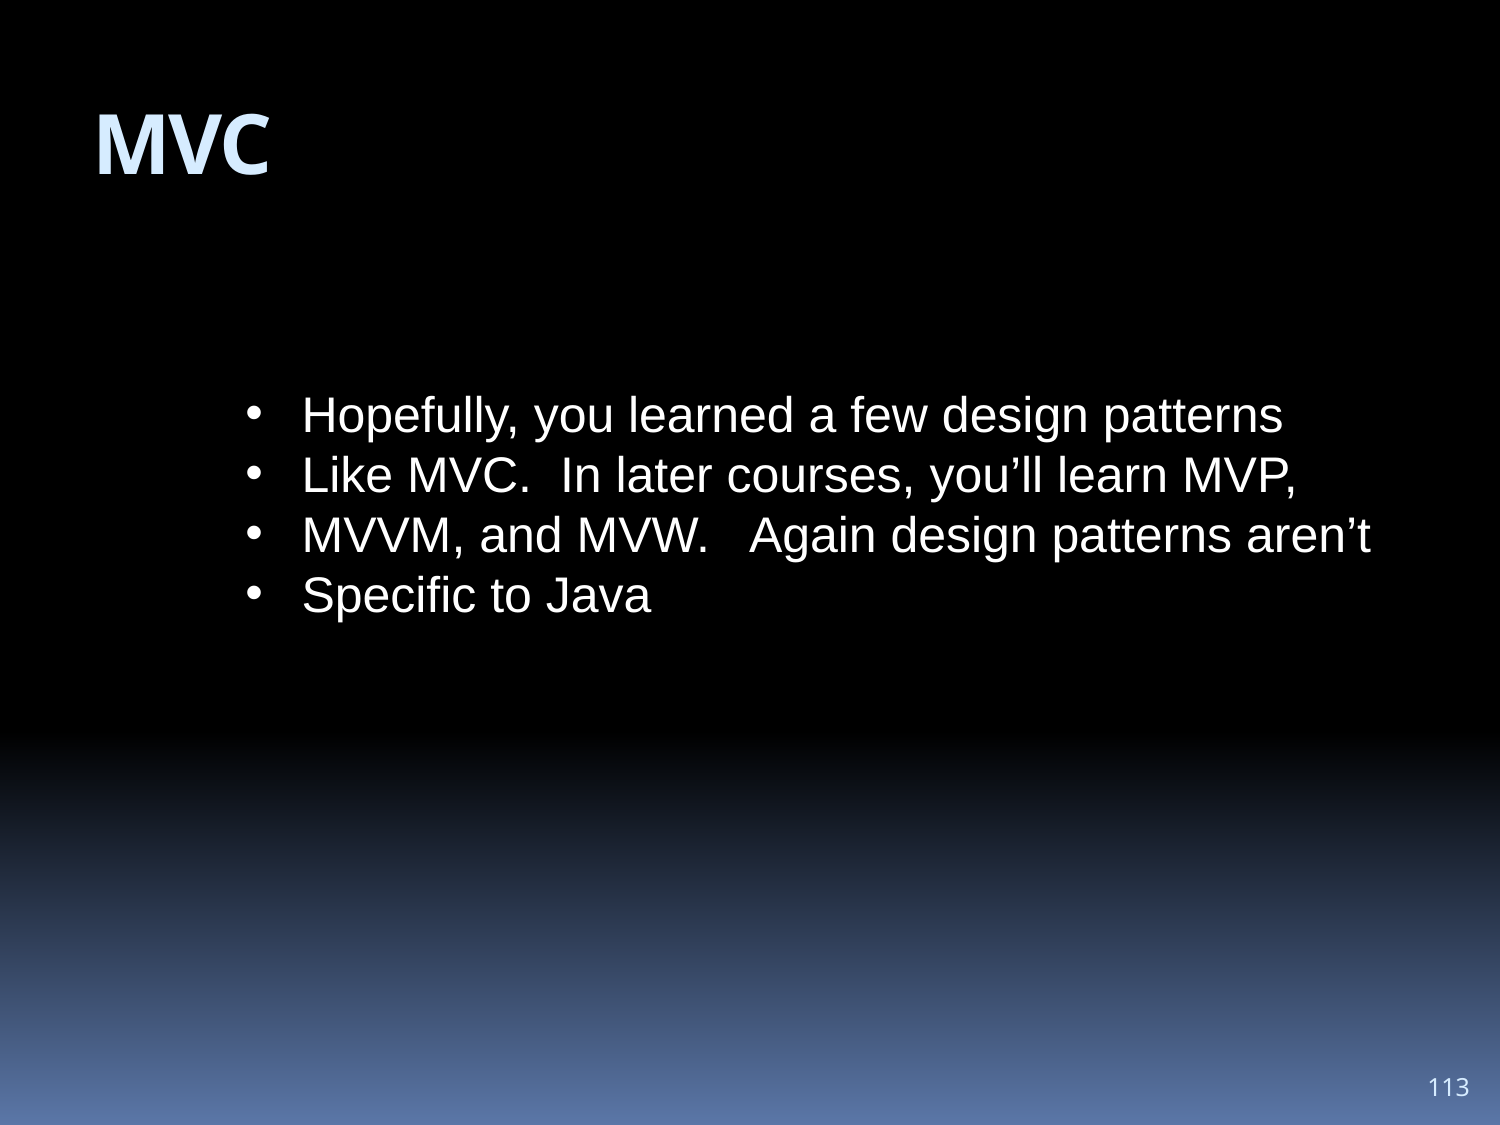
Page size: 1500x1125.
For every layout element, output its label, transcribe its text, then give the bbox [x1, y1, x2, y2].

slide_number 113 [1412, 1052, 1488, 1113]
text_box Hopefully, you learned a few design patterns Like MVC. In later courses, you’ll learn MVP, MVVM, and MVW. Again design patterns aren’t Specific to Java [230, 374, 1387, 630]
title MVC [77, 83, 1425, 234]
